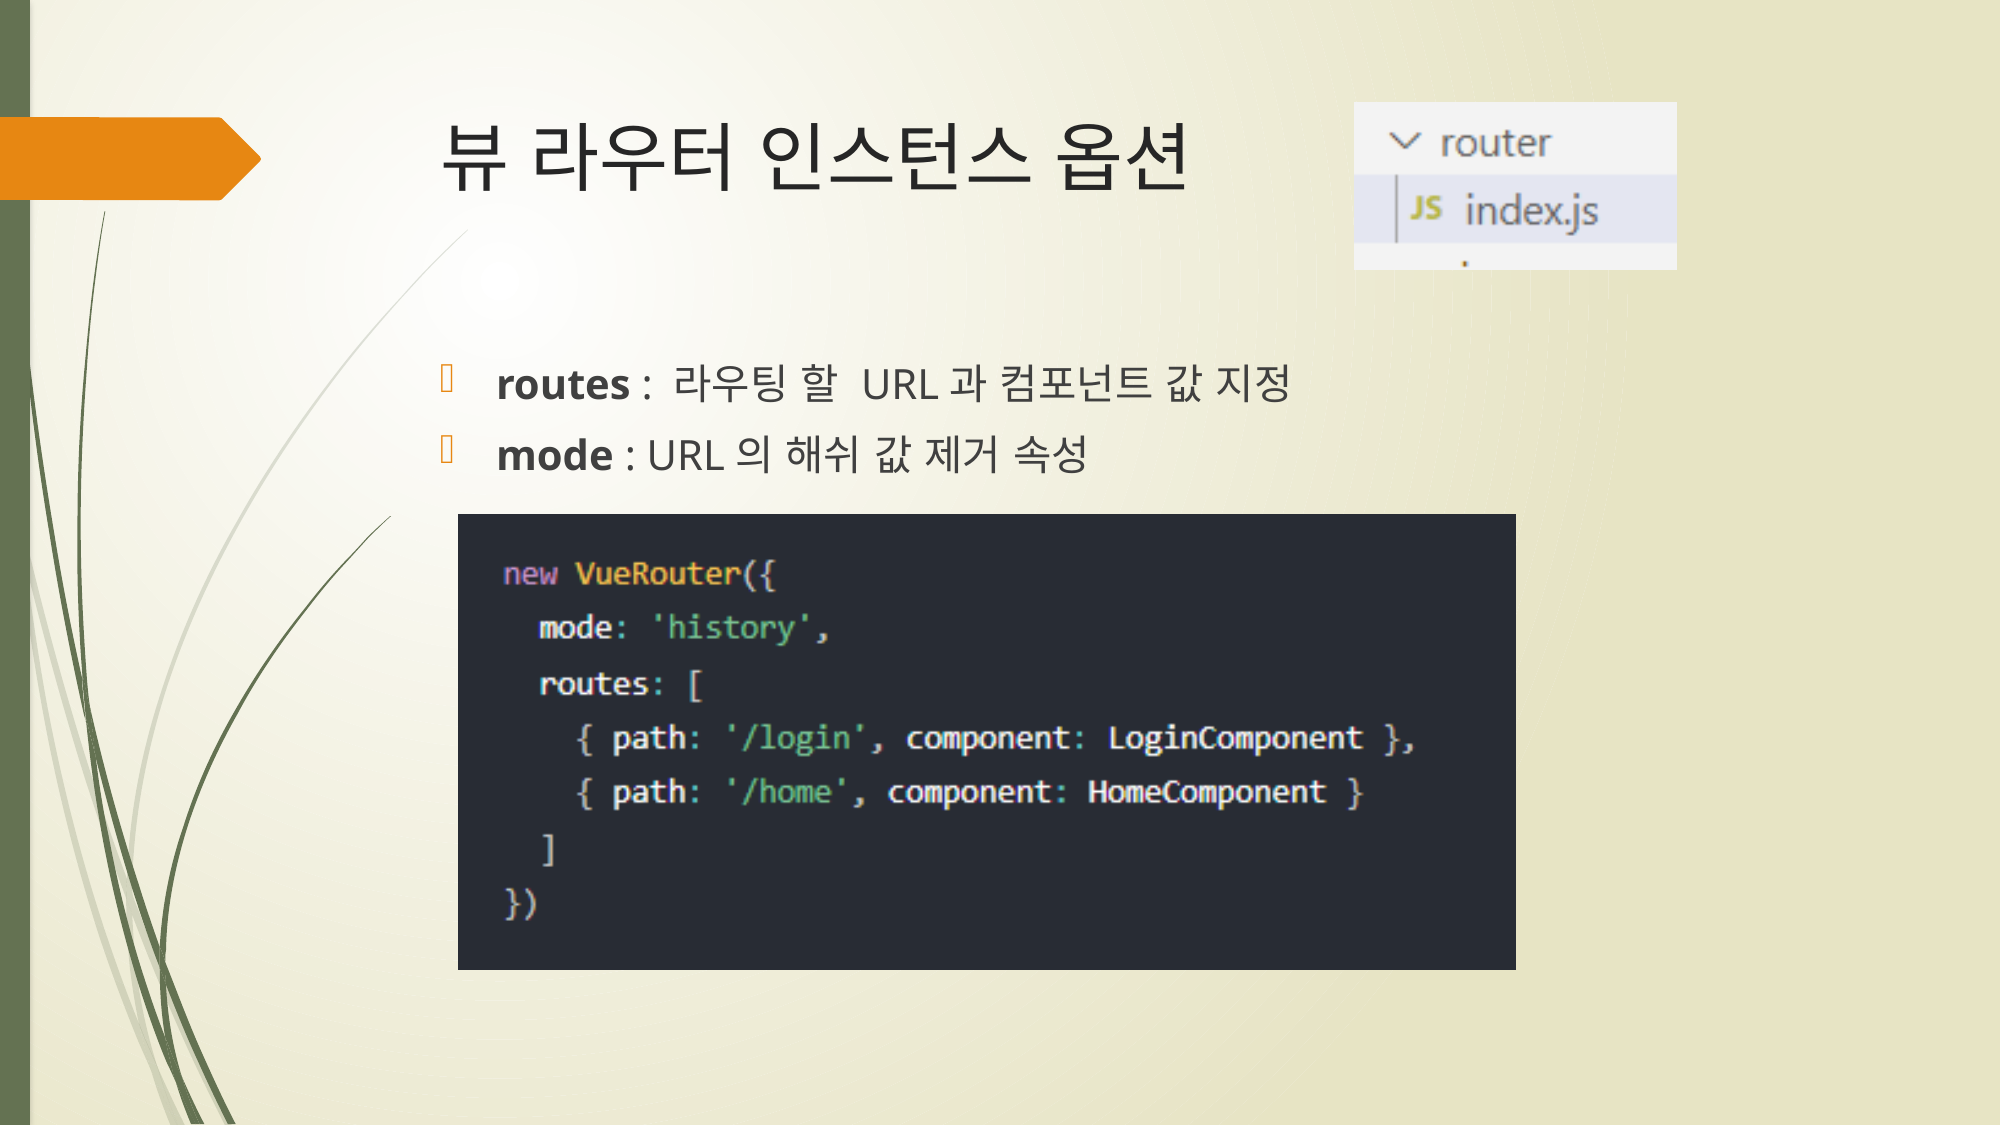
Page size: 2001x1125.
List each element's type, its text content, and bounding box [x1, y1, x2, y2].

title 뷰 라우터 인스턴스 옵션 [425, 102, 1888, 313]
picture [458, 514, 1516, 970]
list routes : 라우팅 할 URL과 컴포넌트 값 지정 mode : URL의 해쉬 값 제거 속성 [424, 350, 1888, 970]
picture [1354, 102, 1677, 271]
